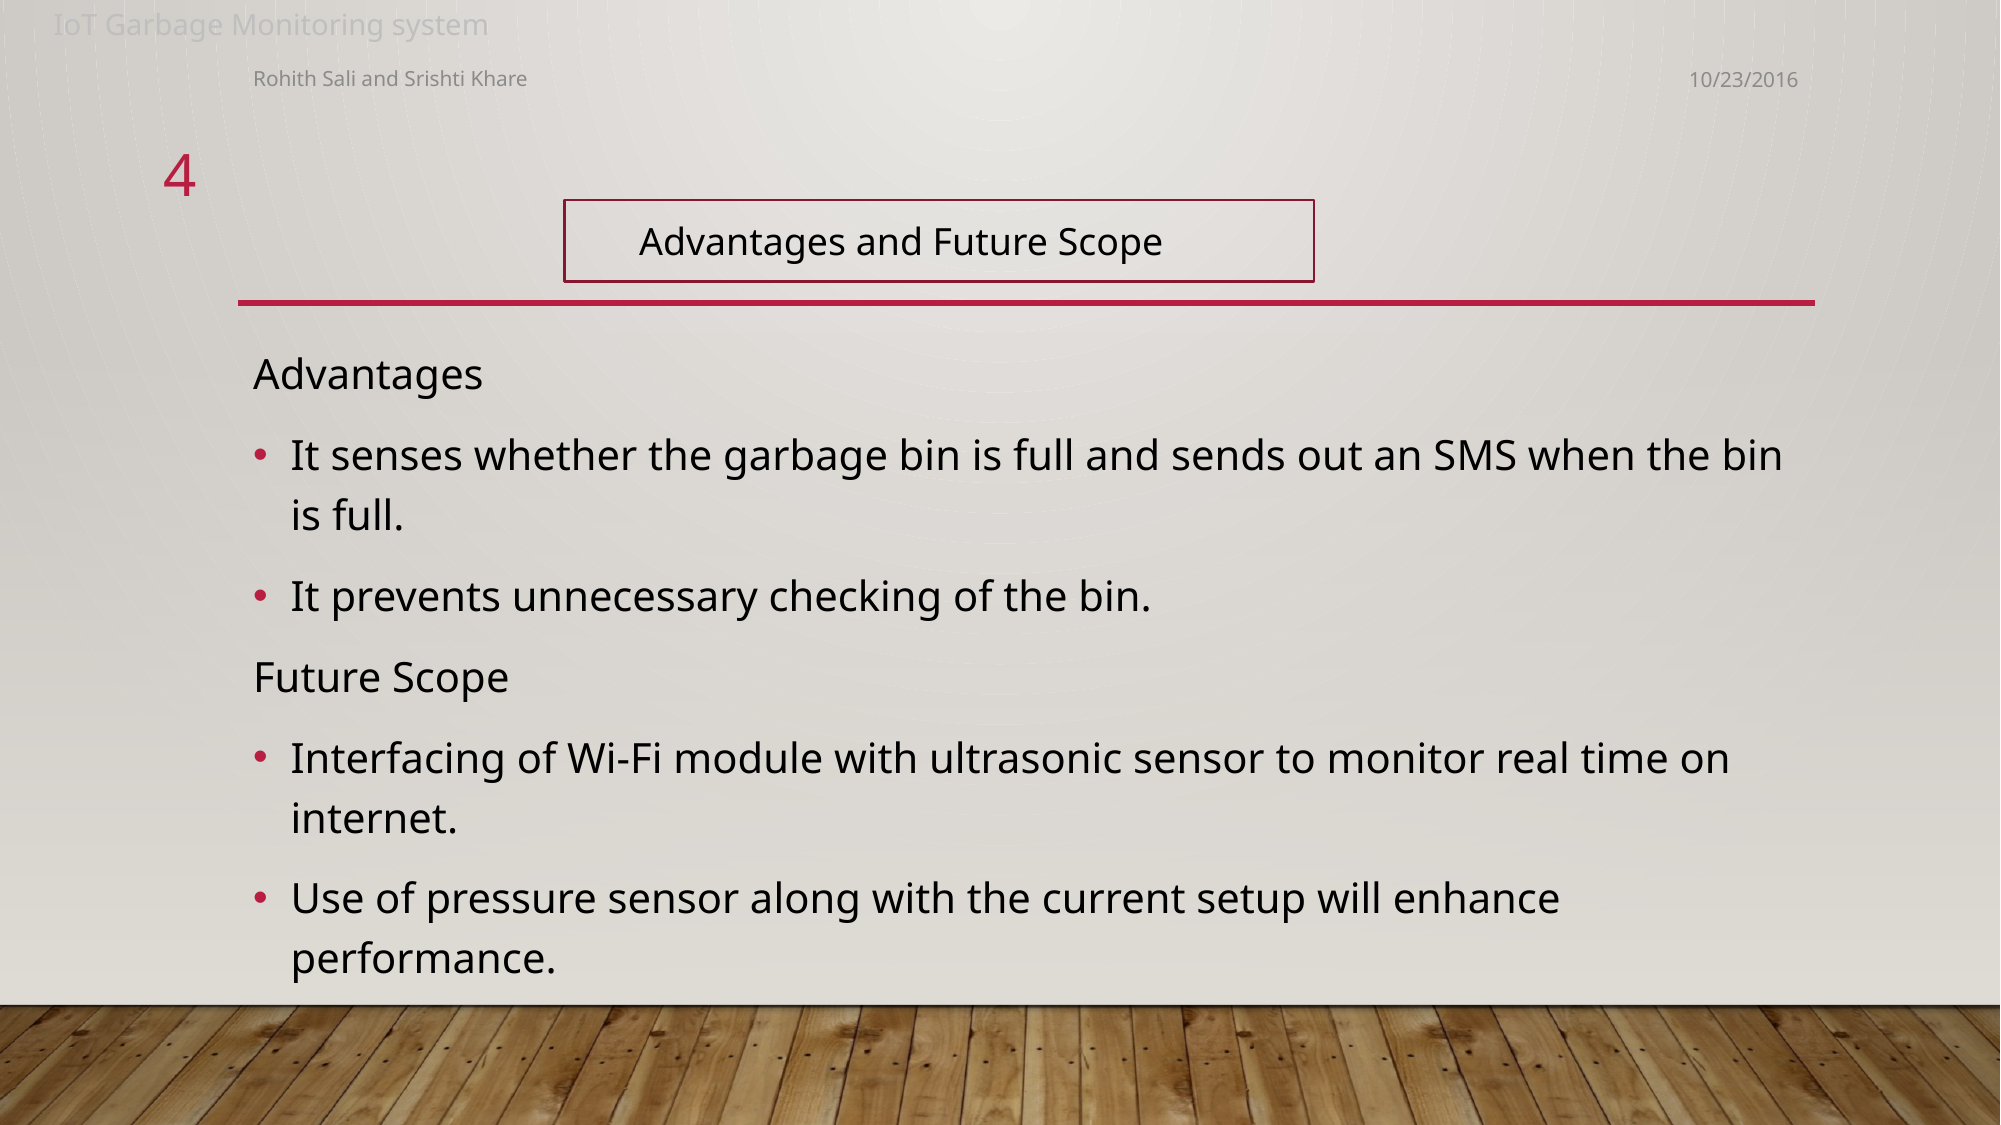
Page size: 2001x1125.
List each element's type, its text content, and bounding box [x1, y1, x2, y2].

text_box Advantages and Future Scope [563, 199, 1315, 283]
slide_number 4 [78, 131, 212, 214]
footer Rohith Sali and Srishti Khare [238, 54, 1213, 105]
picture [0, 1005, 2000, 1125]
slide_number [1239, 54, 1814, 105]
list Advantages It senses whether the garbage bin is full and sends out an SMS when the bin is full. It prevents unnecessary checking of the bin. Future Scope Interfacing of Wi-Fi module with ultrasonic sensor to monitor real time on internet. Use of pressure sensor along with the current setup will enhance performance. [238, 330, 1814, 897]
